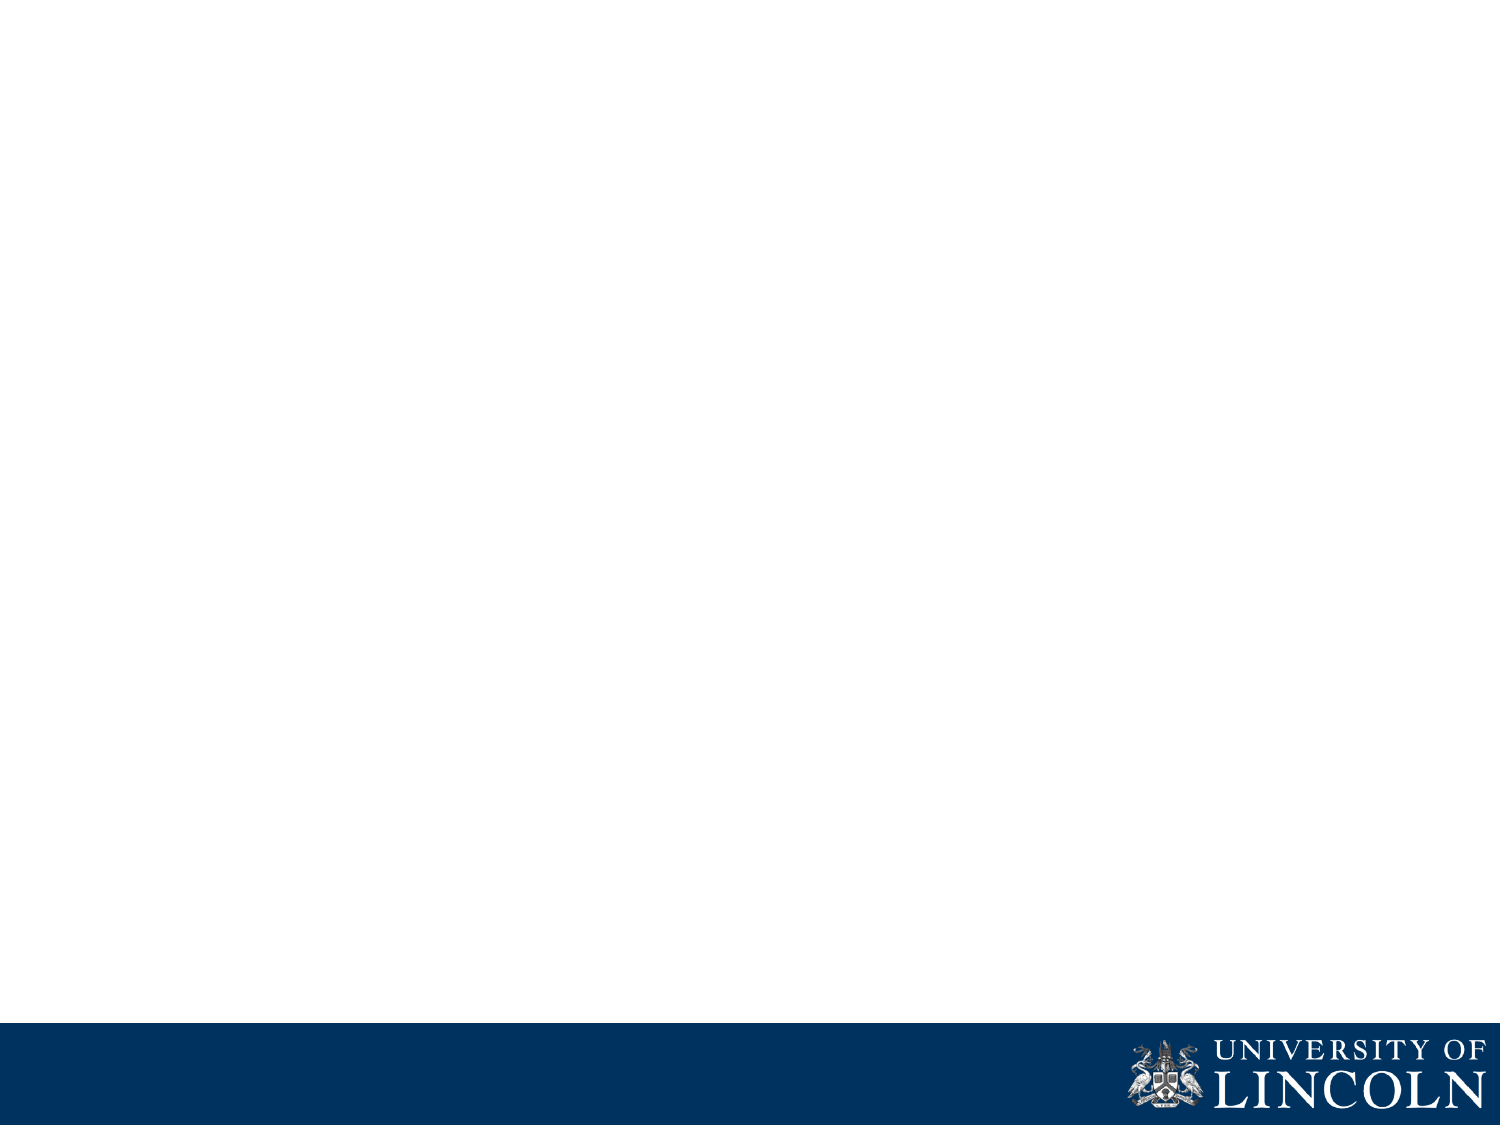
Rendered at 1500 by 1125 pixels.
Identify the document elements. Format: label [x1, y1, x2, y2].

picture [1119, 1030, 1495, 1118]
